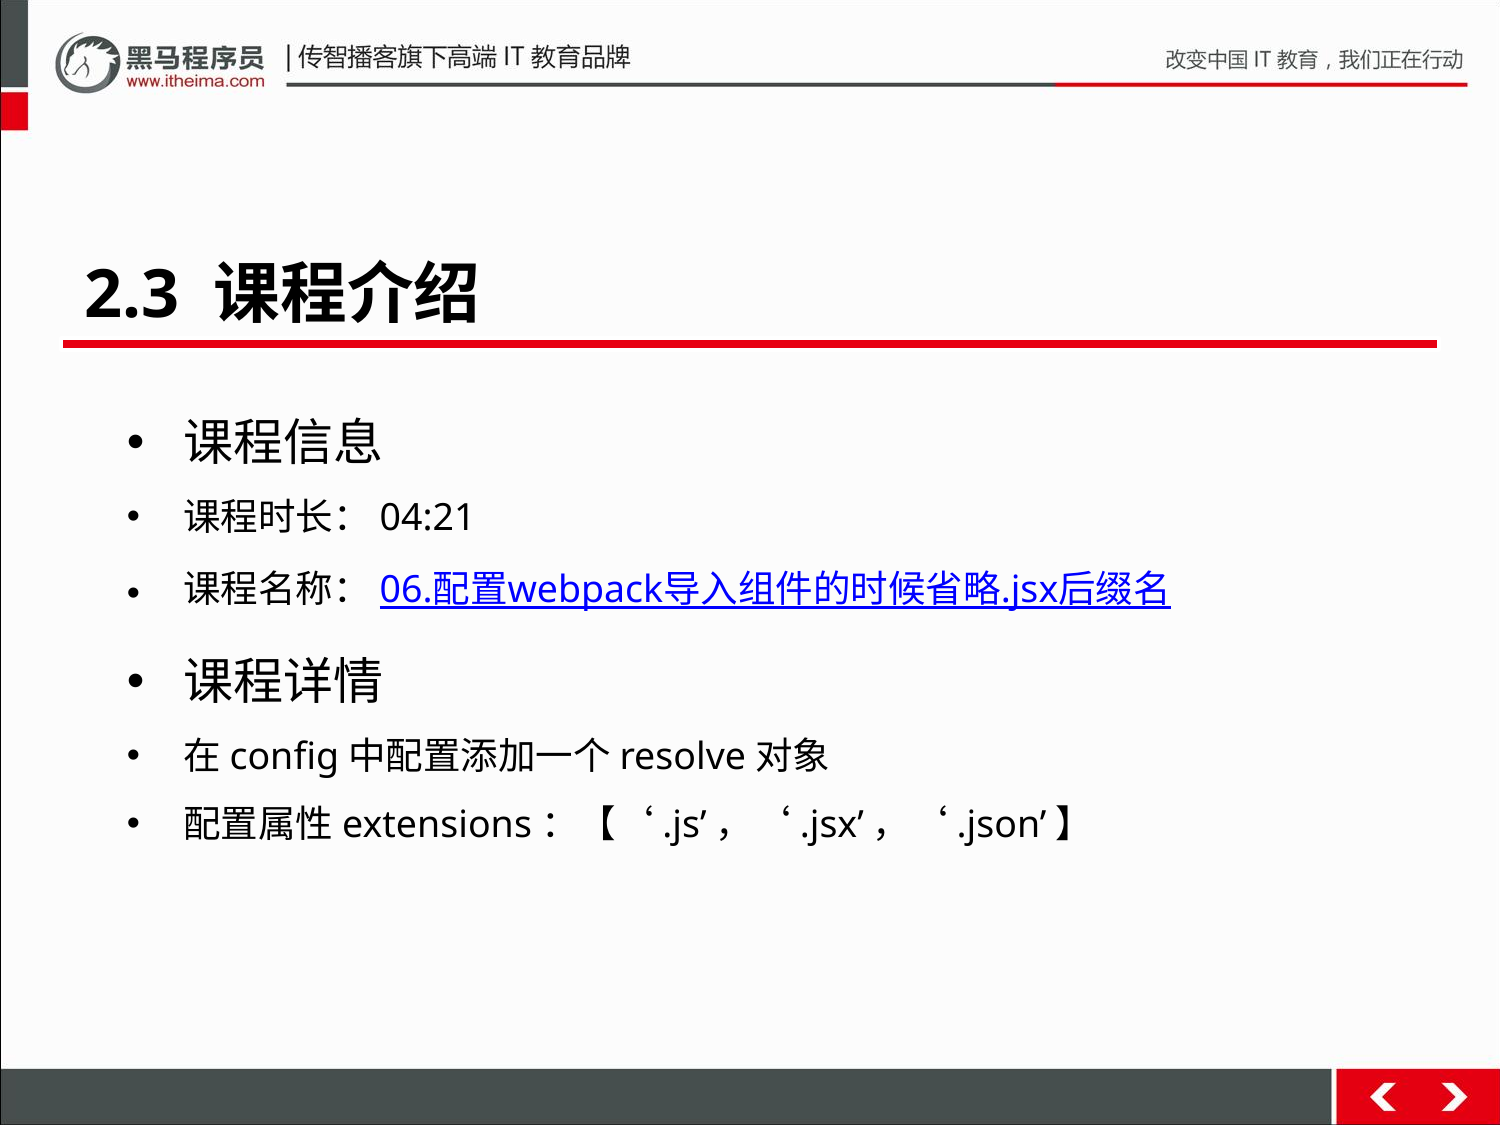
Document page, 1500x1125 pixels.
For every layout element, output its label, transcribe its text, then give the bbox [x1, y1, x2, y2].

text_box 2.3 课程介绍 [70, 243, 1382, 339]
text_box 课程信息 课程时长：04:21 课程名称：06.配置webpack导入组件的时候省略.jsx后缀名 课程详情 在config中配置添加一个resolve对象 配置属性extensions：【‘.js’，‘.jsx’，‘.json’】 [112, 373, 1435, 853]
picture [0, 0, 1500, 1125]
